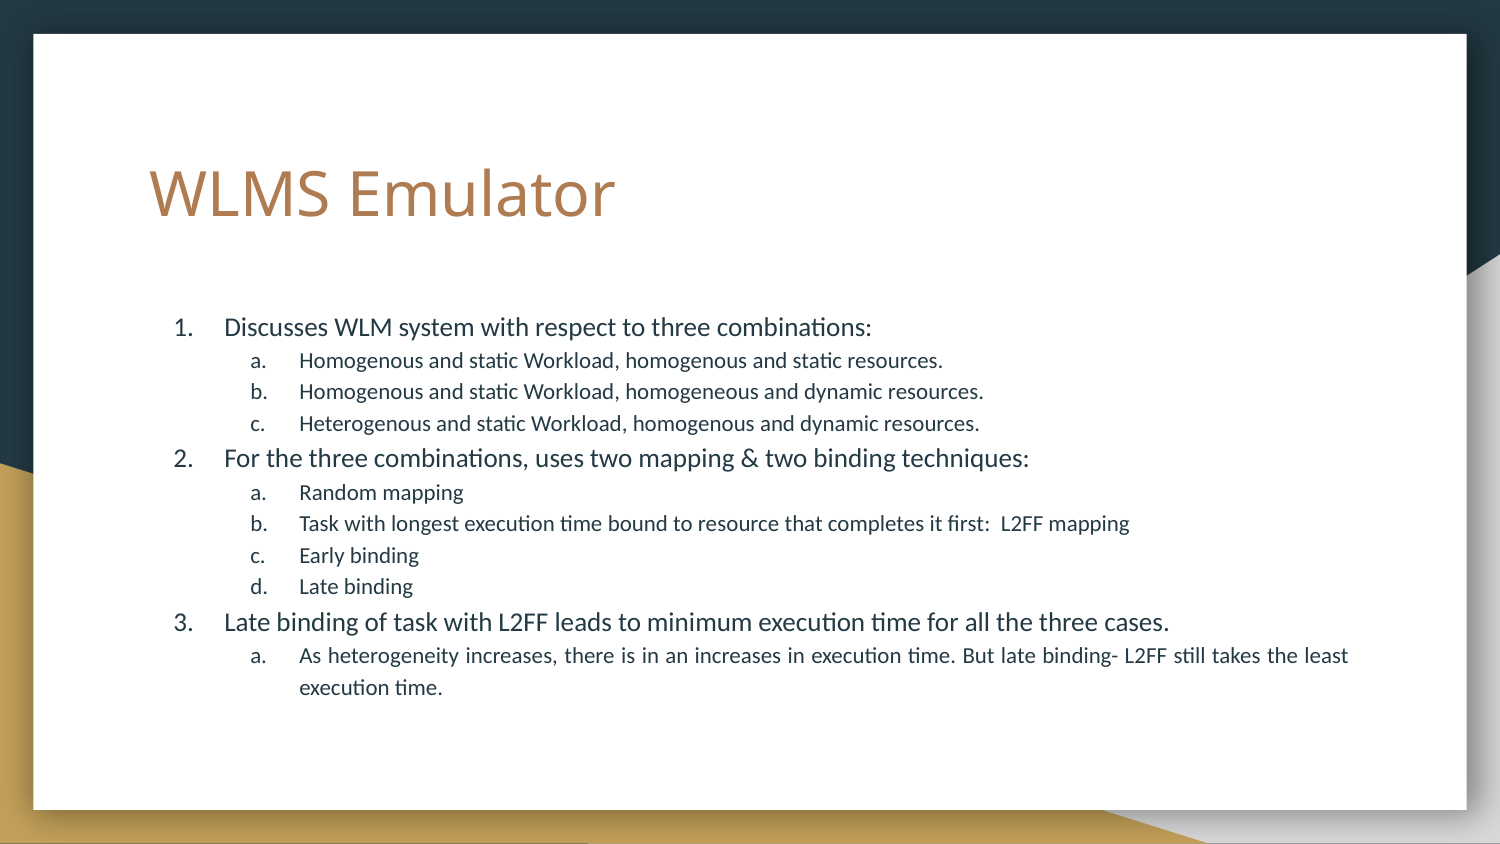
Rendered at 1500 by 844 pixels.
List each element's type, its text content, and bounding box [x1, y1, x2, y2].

title WLMS Emulator [134, 138, 1366, 289]
list Discusses WLM system with respect to three combinations: Homogenous and static Workload, homogenous and static resources. Homogenous and static Workload, homogeneous and dynamic resources. Heterogenous and static Workload, homogenous and dynamic resources. For the three combinations, uses two mapping & two binding techniques: Random mapping Task with longest execution time bound to resource that completes it first: L2FF mapping Early binding Late binding Late binding of task with L2FF leads to minimum execution time for all the three cases. As heterogeneity increases, there is in an increases in execution time. But late binding- L2FF still takes the least execution time. [134, 289, 1366, 691]
